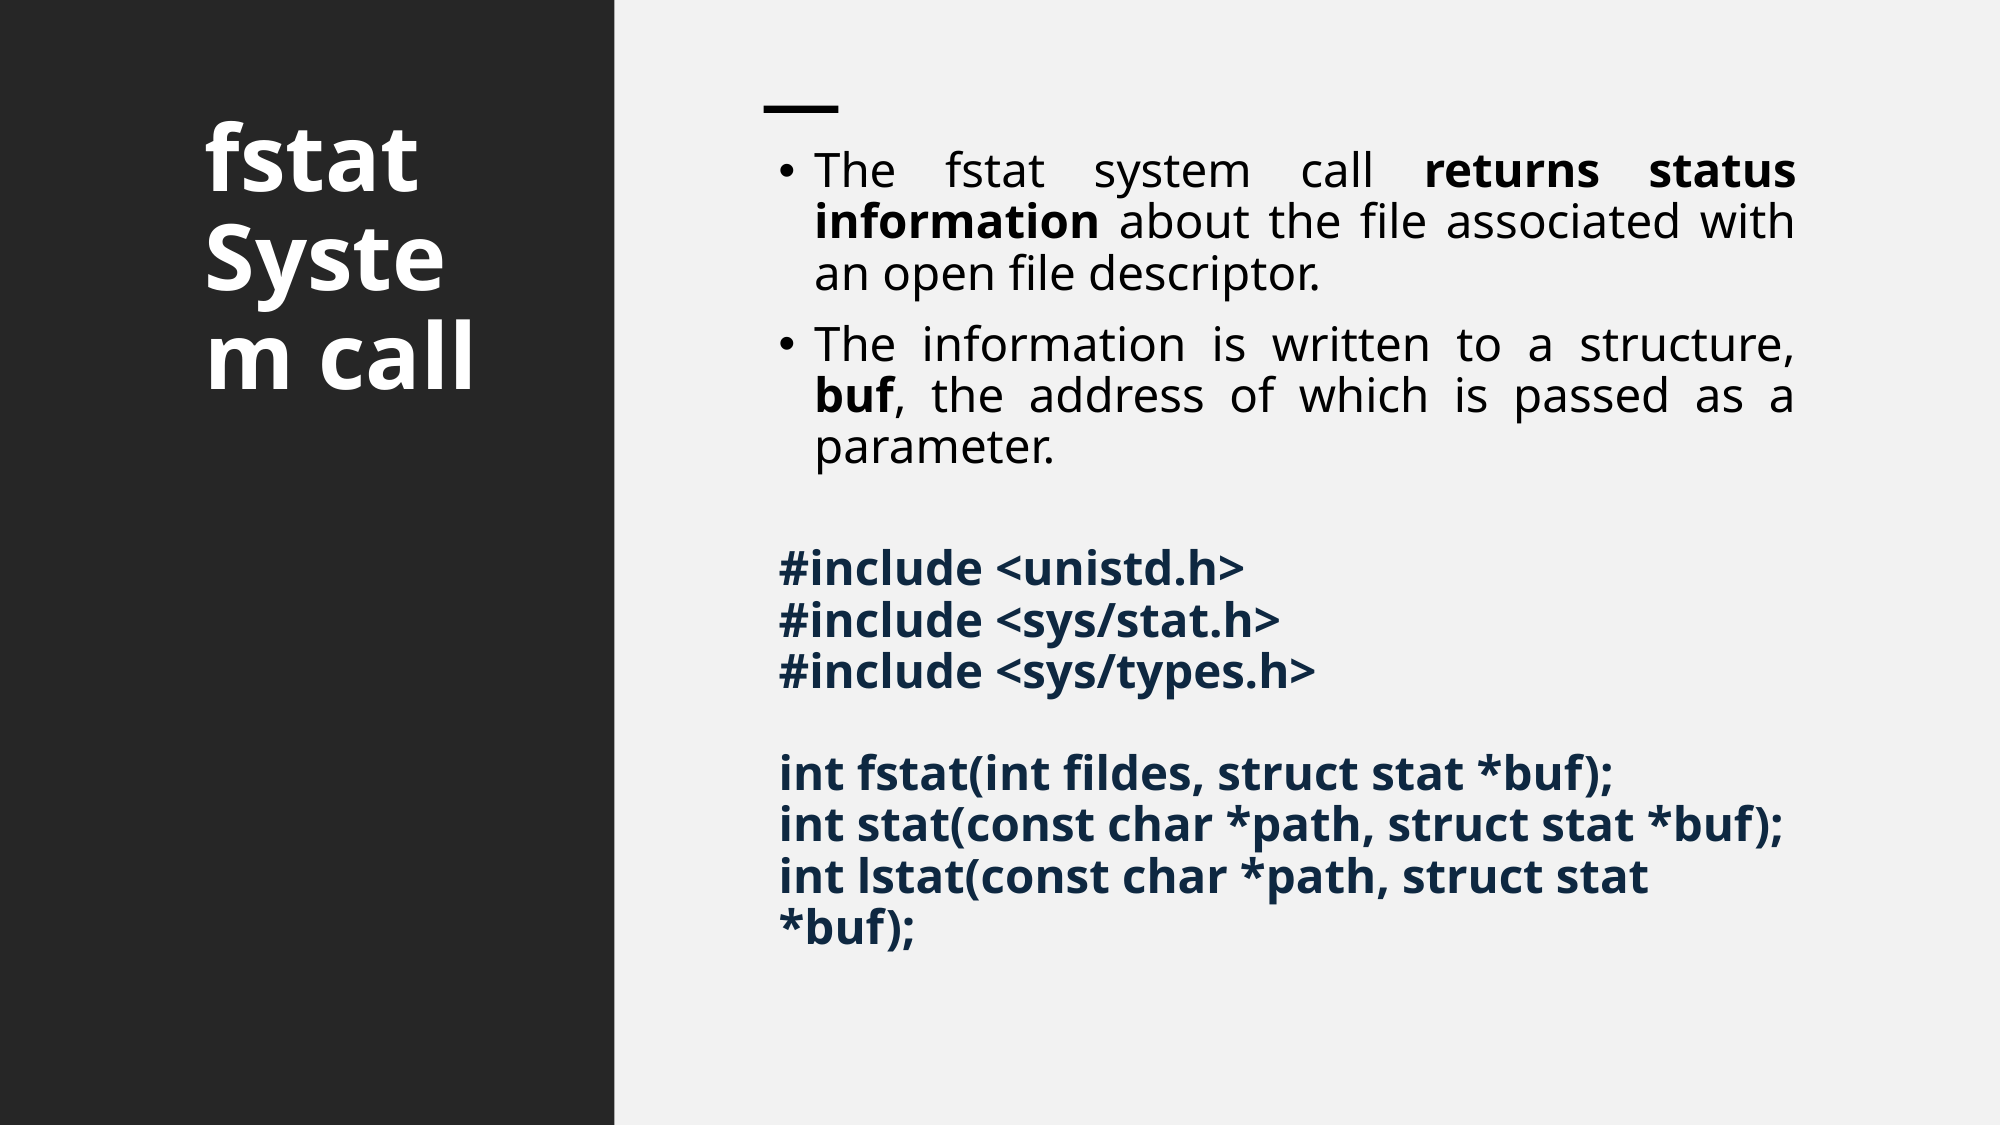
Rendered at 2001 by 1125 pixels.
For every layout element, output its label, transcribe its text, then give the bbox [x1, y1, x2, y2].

text_box [616, 0, 2000, 1125]
list The fstat system call returns status information about the file associated with an open file descriptor. The information is written to a structure, buf, the address of which is passed as a parameter. #include <unistd.h> #include <sys/stat.h> #include <sys/types.h> int fstat(int fildes, struct stat *buf); int stat(const char *path, struct stat *buf); int lstat(const char *path, struct stat *buf); [763, 139, 1812, 1014]
text_box [762, 104, 840, 115]
title fstat System call [189, 104, 550, 1020]
text_box [0, 0, 616, 1125]
